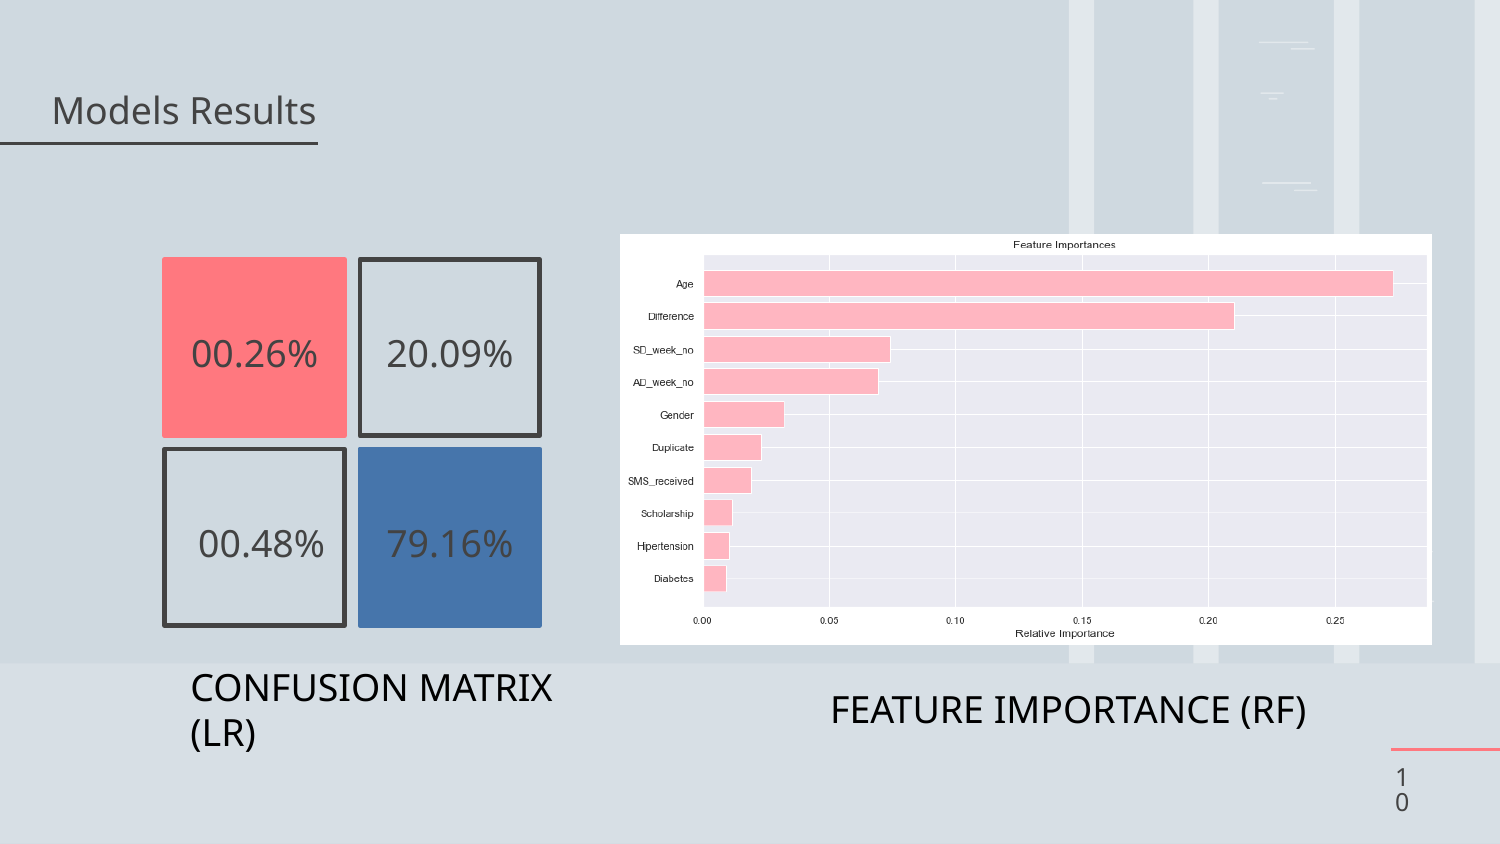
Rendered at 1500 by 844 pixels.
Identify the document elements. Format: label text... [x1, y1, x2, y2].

text_box CONFUSION MATRIX (LR) [175, 671, 632, 746]
text_box FEATURE IMPORTANCE (RF) [815, 671, 1453, 746]
text_box [359, 448, 540, 626]
text_box [164, 259, 345, 436]
text_box 00.48% [182, 505, 341, 570]
text_box [359, 259, 540, 436]
title Models Results [0, 99, 332, 148]
slide_number 10 [1380, 746, 1432, 811]
text_box [164, 448, 345, 626]
text_box 79.16% [370, 505, 530, 570]
text_box 00.26% [175, 315, 334, 380]
picture [619, 234, 1433, 645]
text_box 20.09% [370, 315, 530, 380]
